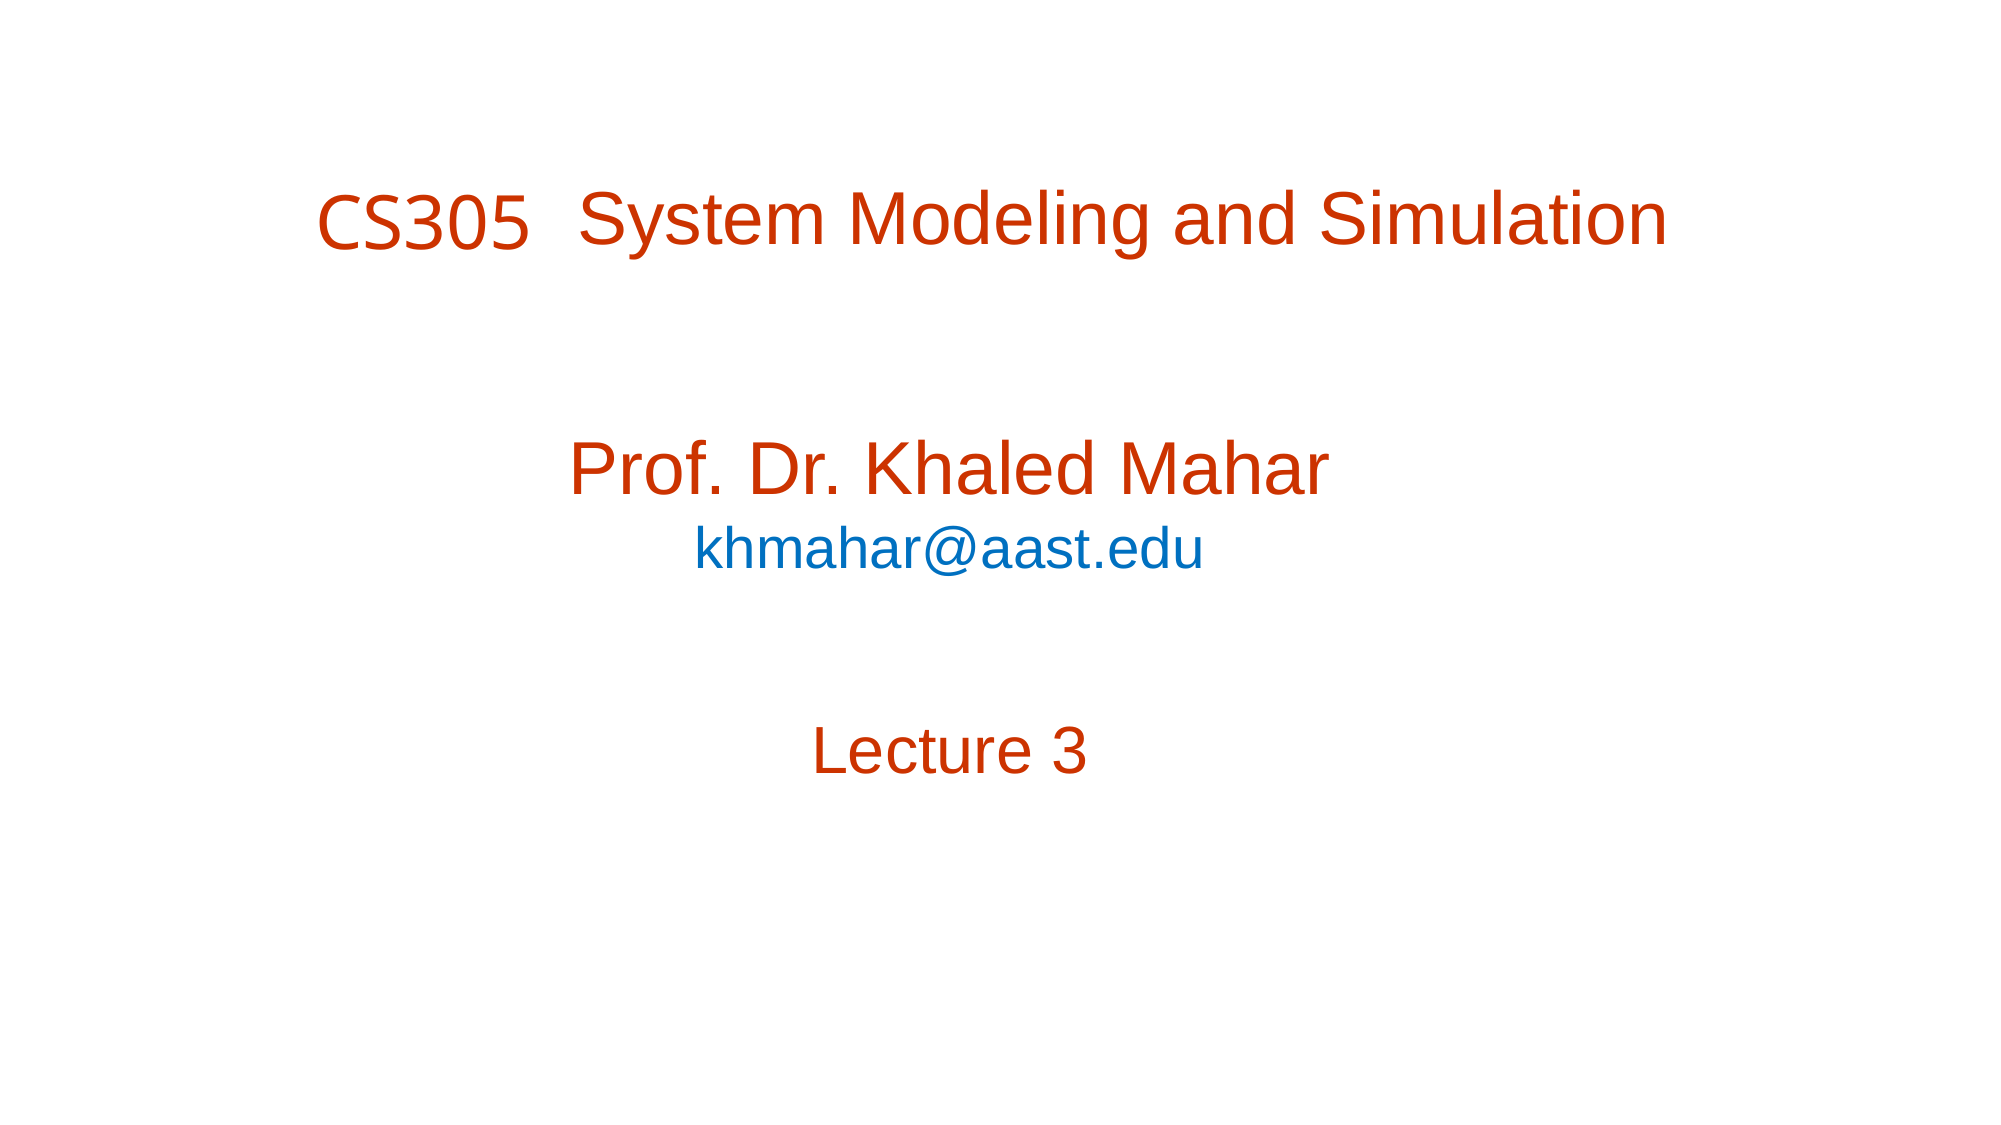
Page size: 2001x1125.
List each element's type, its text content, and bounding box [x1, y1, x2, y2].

title CS305 [300, 112, 575, 338]
text_box System Modeling and Simulation [562, 162, 1700, 268]
text_box Prof. Dr. Khaled Mahar khmahar@aast.edu [399, 412, 1500, 588]
text_box Lecture 3 [675, 699, 1225, 795]
